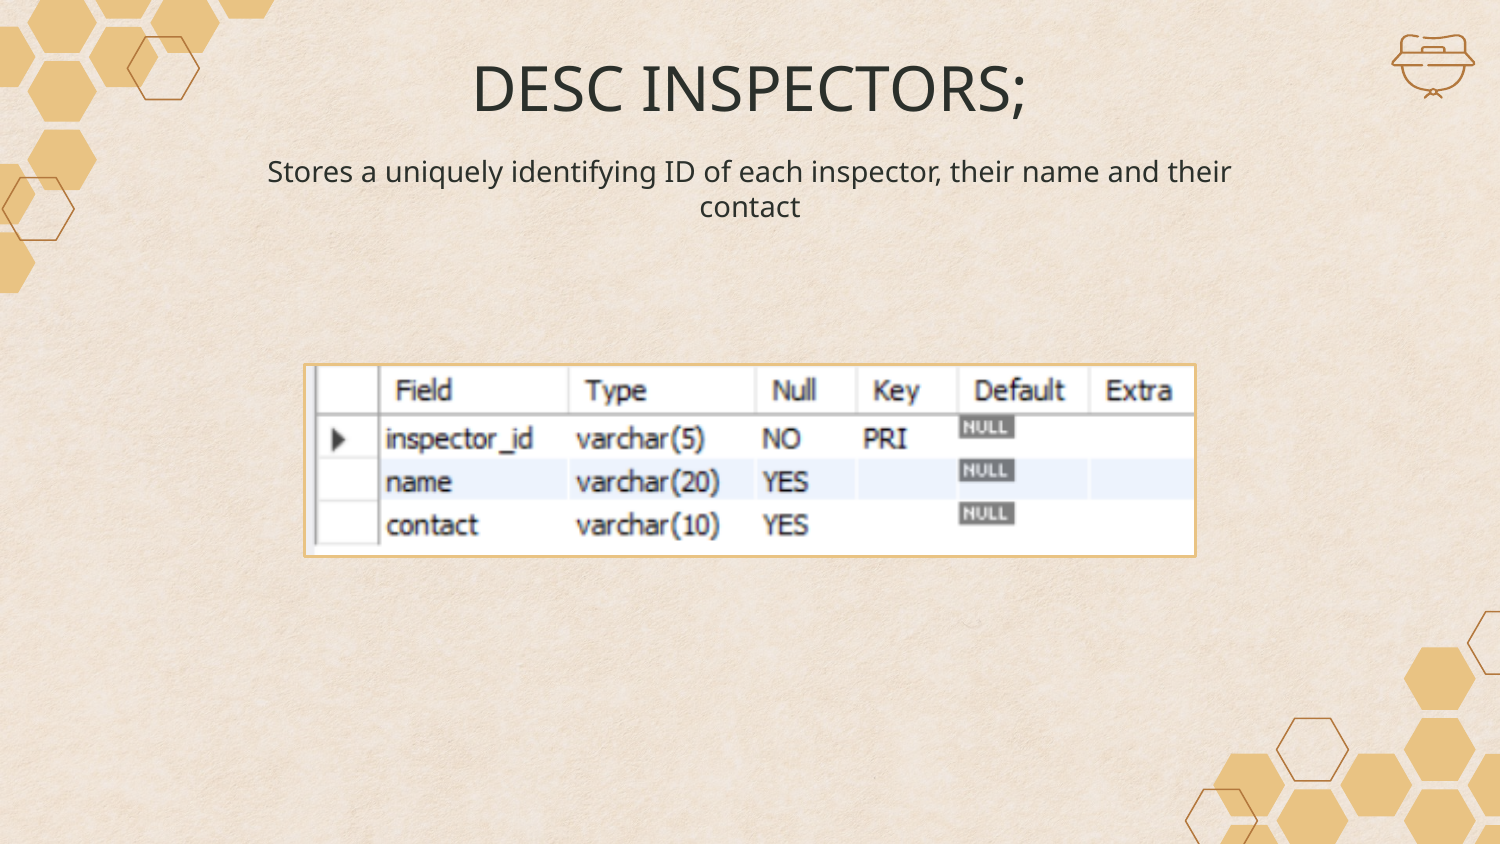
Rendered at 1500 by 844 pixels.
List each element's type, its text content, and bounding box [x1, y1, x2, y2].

picture [305, 365, 1195, 555]
title DESC INSPECTORS; [118, 34, 1382, 129]
text_box [1391, 34, 1476, 99]
subtitle Stores a uniquely identifying ID of each inspector, their name and their contact [228, 138, 1272, 203]
